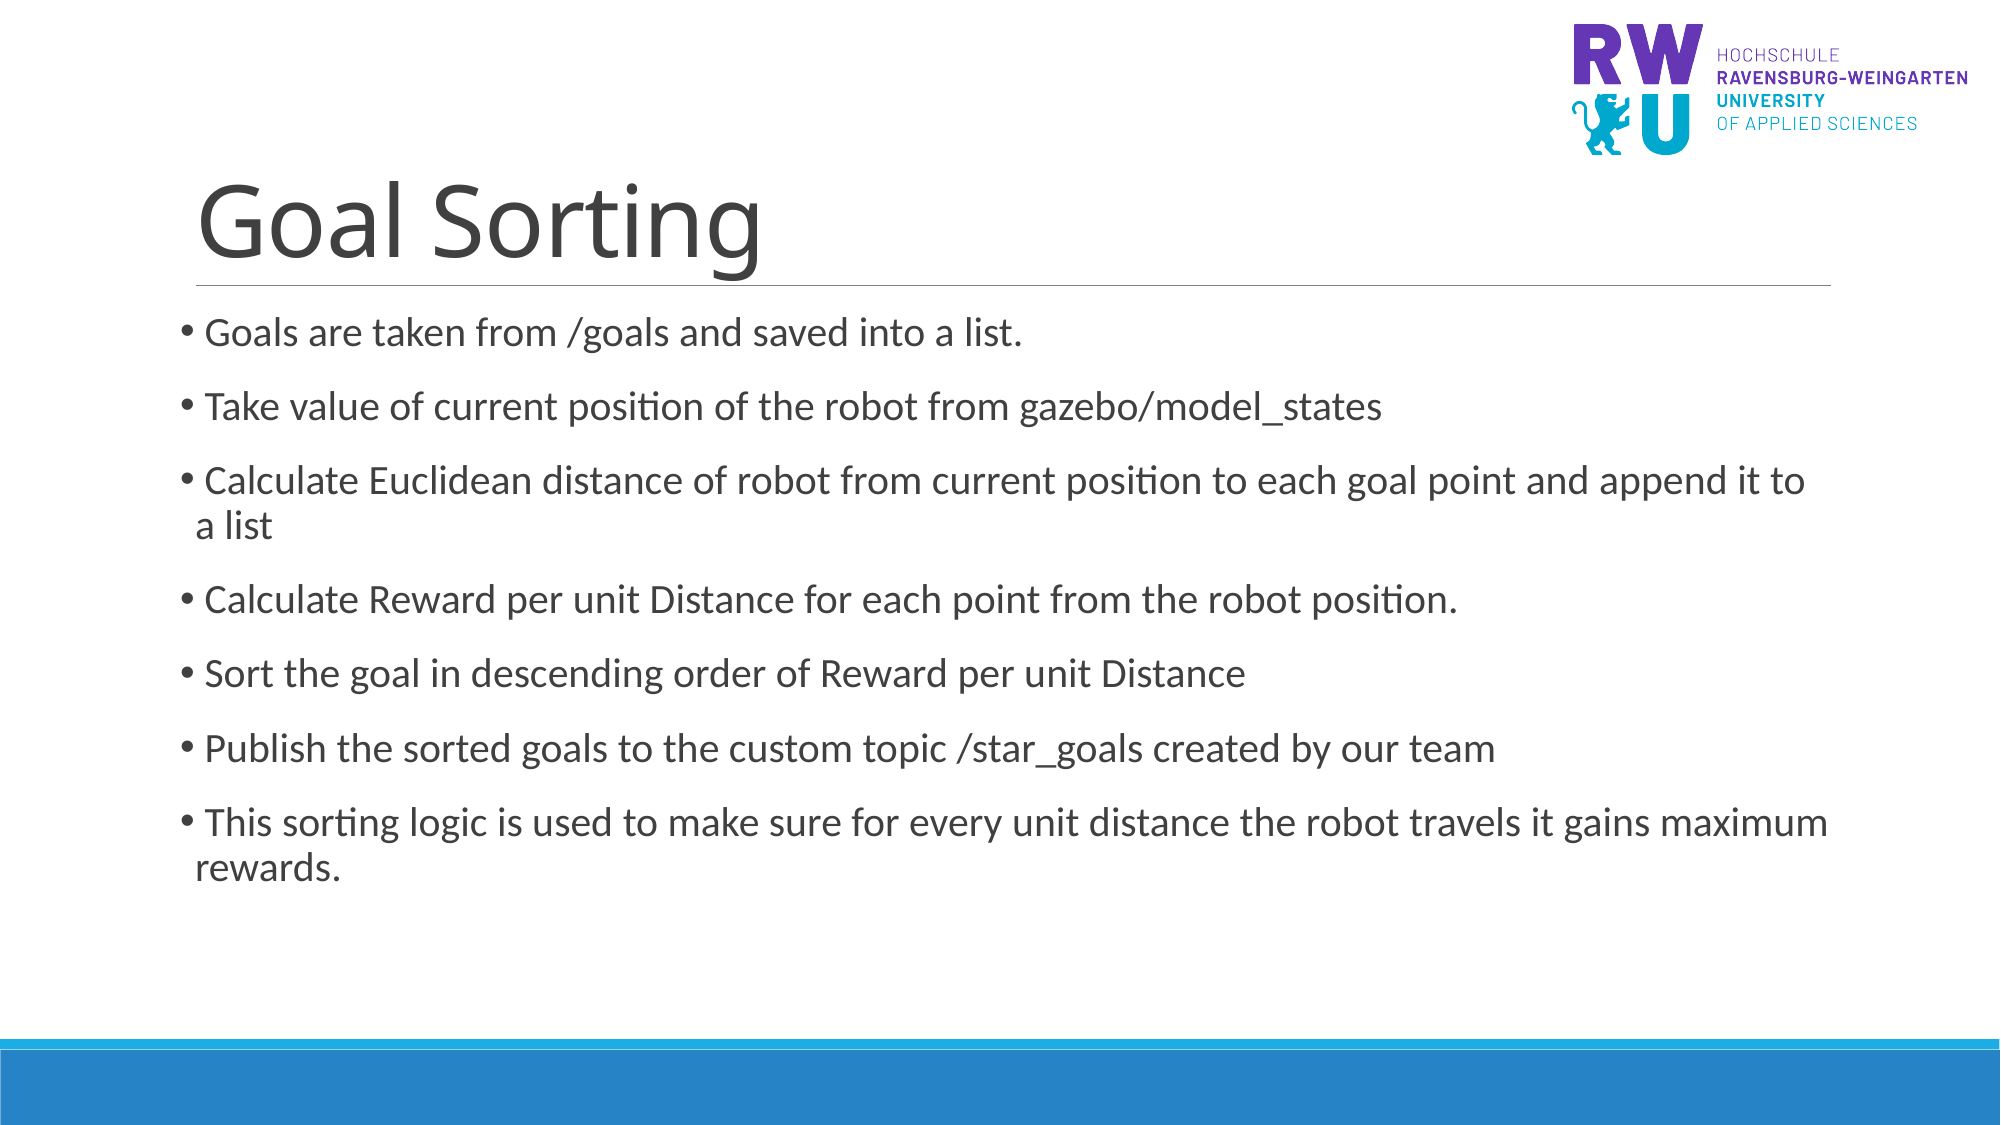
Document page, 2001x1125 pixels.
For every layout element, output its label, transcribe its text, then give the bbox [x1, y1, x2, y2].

title Goal Sorting [180, 47, 1830, 285]
list Goals are taken from /goals and saved into a list. Take value of current position of the robot from gazebo/model_states Calculate Euclidean distance of robot from current position to each goal point and append it to a list Calculate Reward per unit Distance for each point from the robot position. Sort the goal in descending order of Reward per unit Distance Publish the sorted goals to the custom topic /star_goals created by our team This sorting logic is used to make sure for every unit distance the robot travels it gains maximum rewards. [180, 302, 1830, 963]
picture [1570, 22, 1968, 157]
